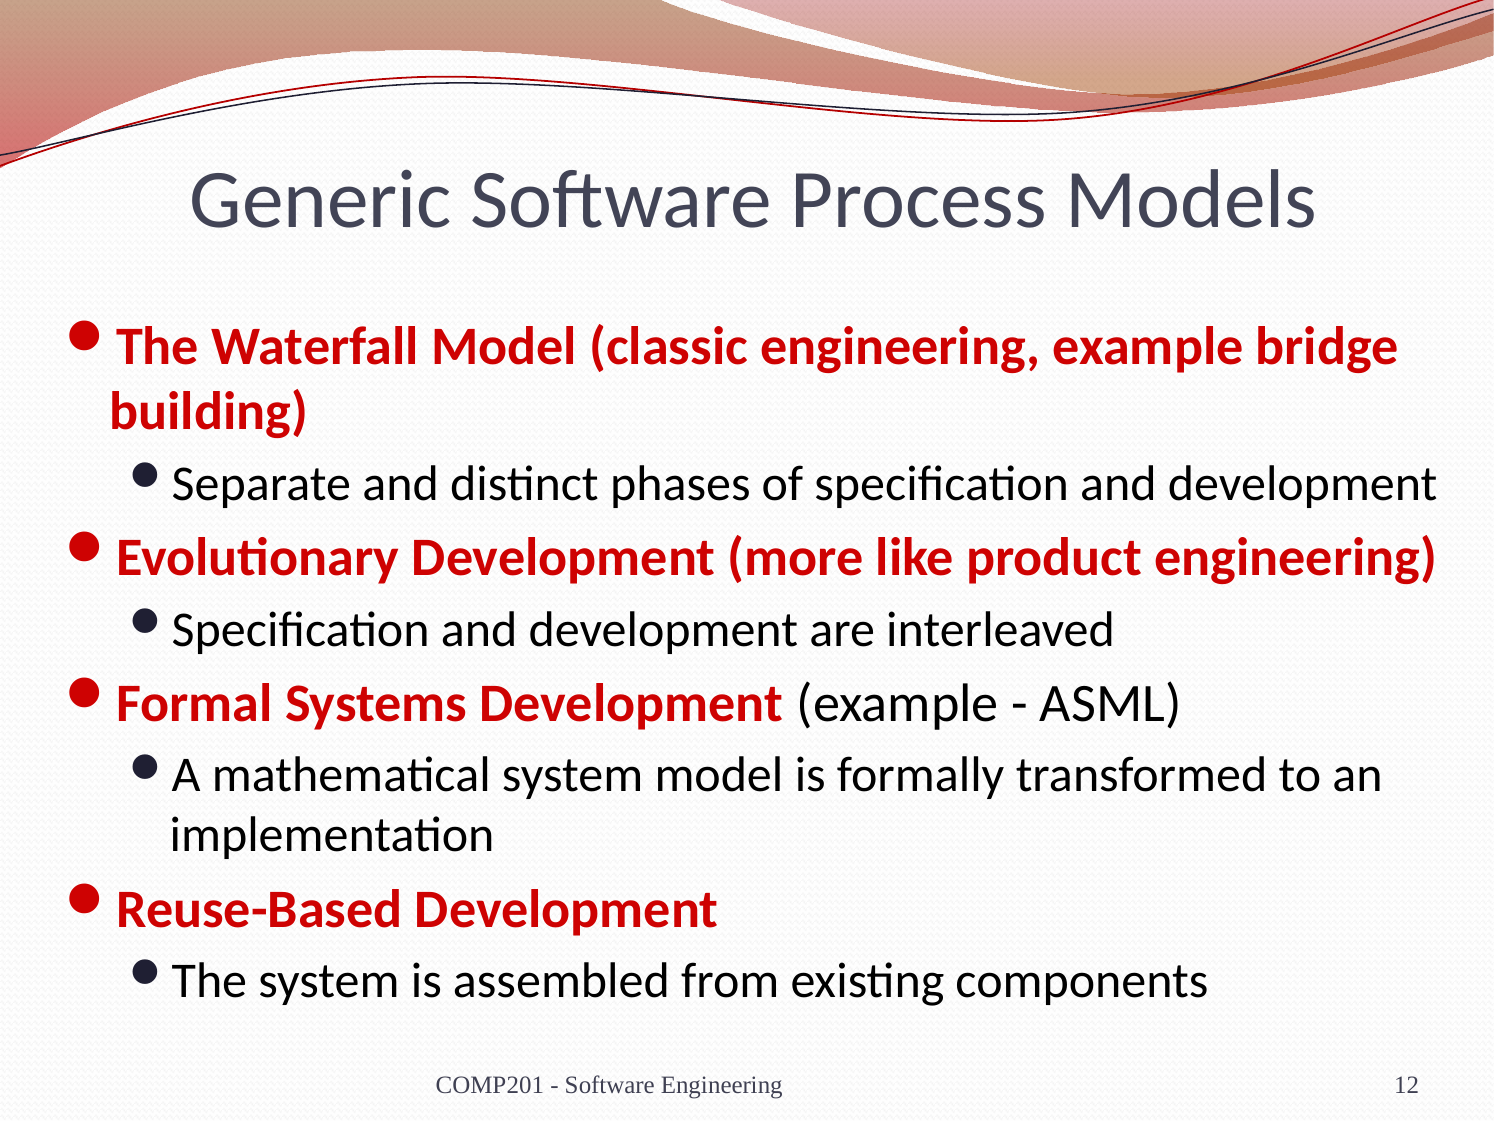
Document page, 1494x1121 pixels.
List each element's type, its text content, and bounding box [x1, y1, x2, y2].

slide_number 12 [1294, 1038, 1420, 1099]
list The Waterfall Model (classic engineering, example bridge building) Separate and distinct phases of specification and development Evolutionary Development (more like product engineering) Specification and development are interleaved Formal Systems Development (example - ASML) A mathematical system model is formally transformed to an implementation Reuse-Based Development The system is assembled from existing components [49, 302, 1468, 1034]
footer COMP201 - Software Engineering [435, 1038, 984, 1099]
title Generic Software Process Models [55, 103, 1453, 244]
